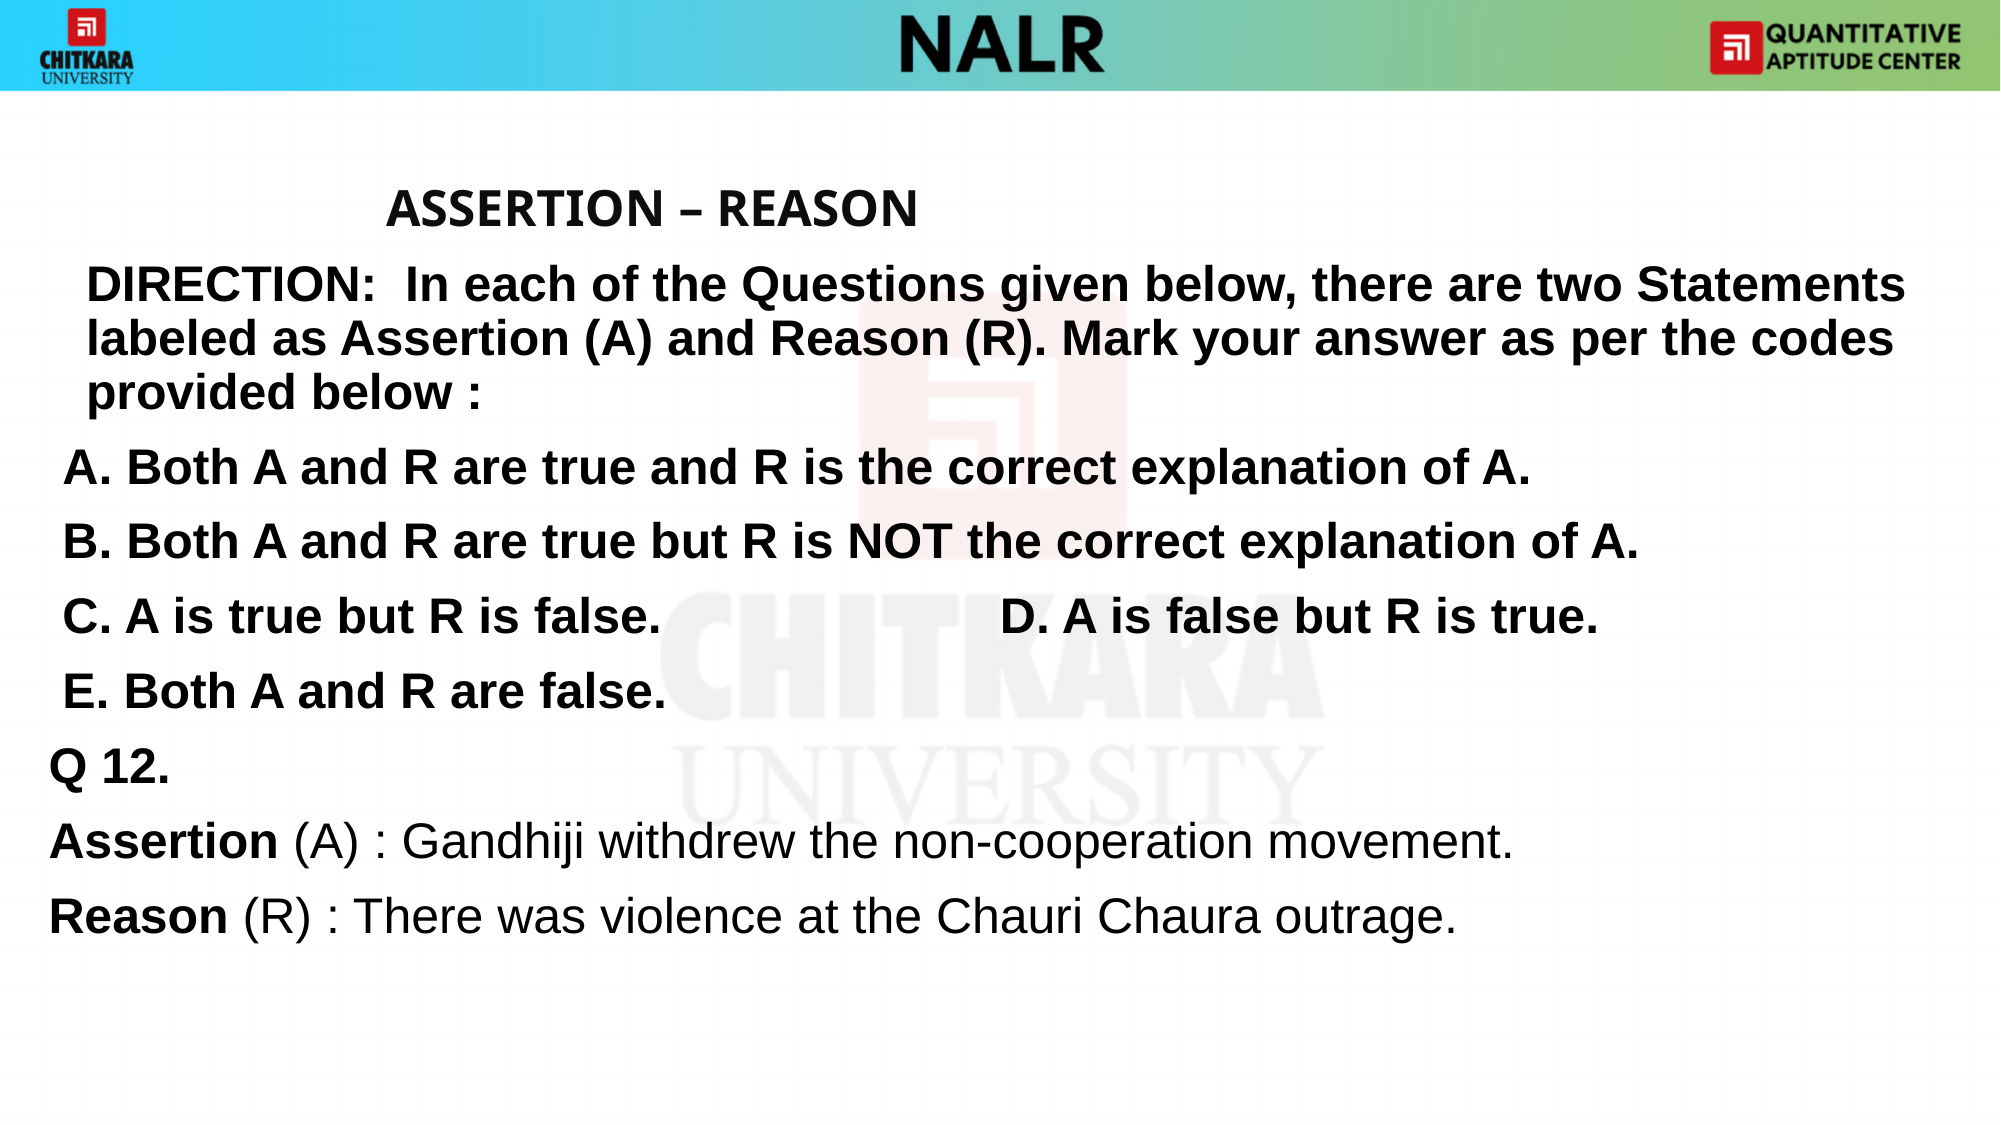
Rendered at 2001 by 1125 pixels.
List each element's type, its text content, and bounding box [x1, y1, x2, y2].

list ASSERTION – REASON DIRECTION: In each of the Questions given below, there are two Statements labeled as Assertion (A) and Reason (R). Mark your answer as per the codes provided below : A. Both A and R are true and R is the correct explanation of A. B. Both A and R are true but R is NOT the correct explanation of A. C. A is true but R is false. D. A is false but R is true. E. Both A and R are false. Q 12. Assertion (A) : Gandhiji withdrew the non-cooperation movement. Reason (R) : There was violence at the Chauri Chaura outrage. [33, 175, 1959, 1053]
picture [0, 0, 2001, 1125]
